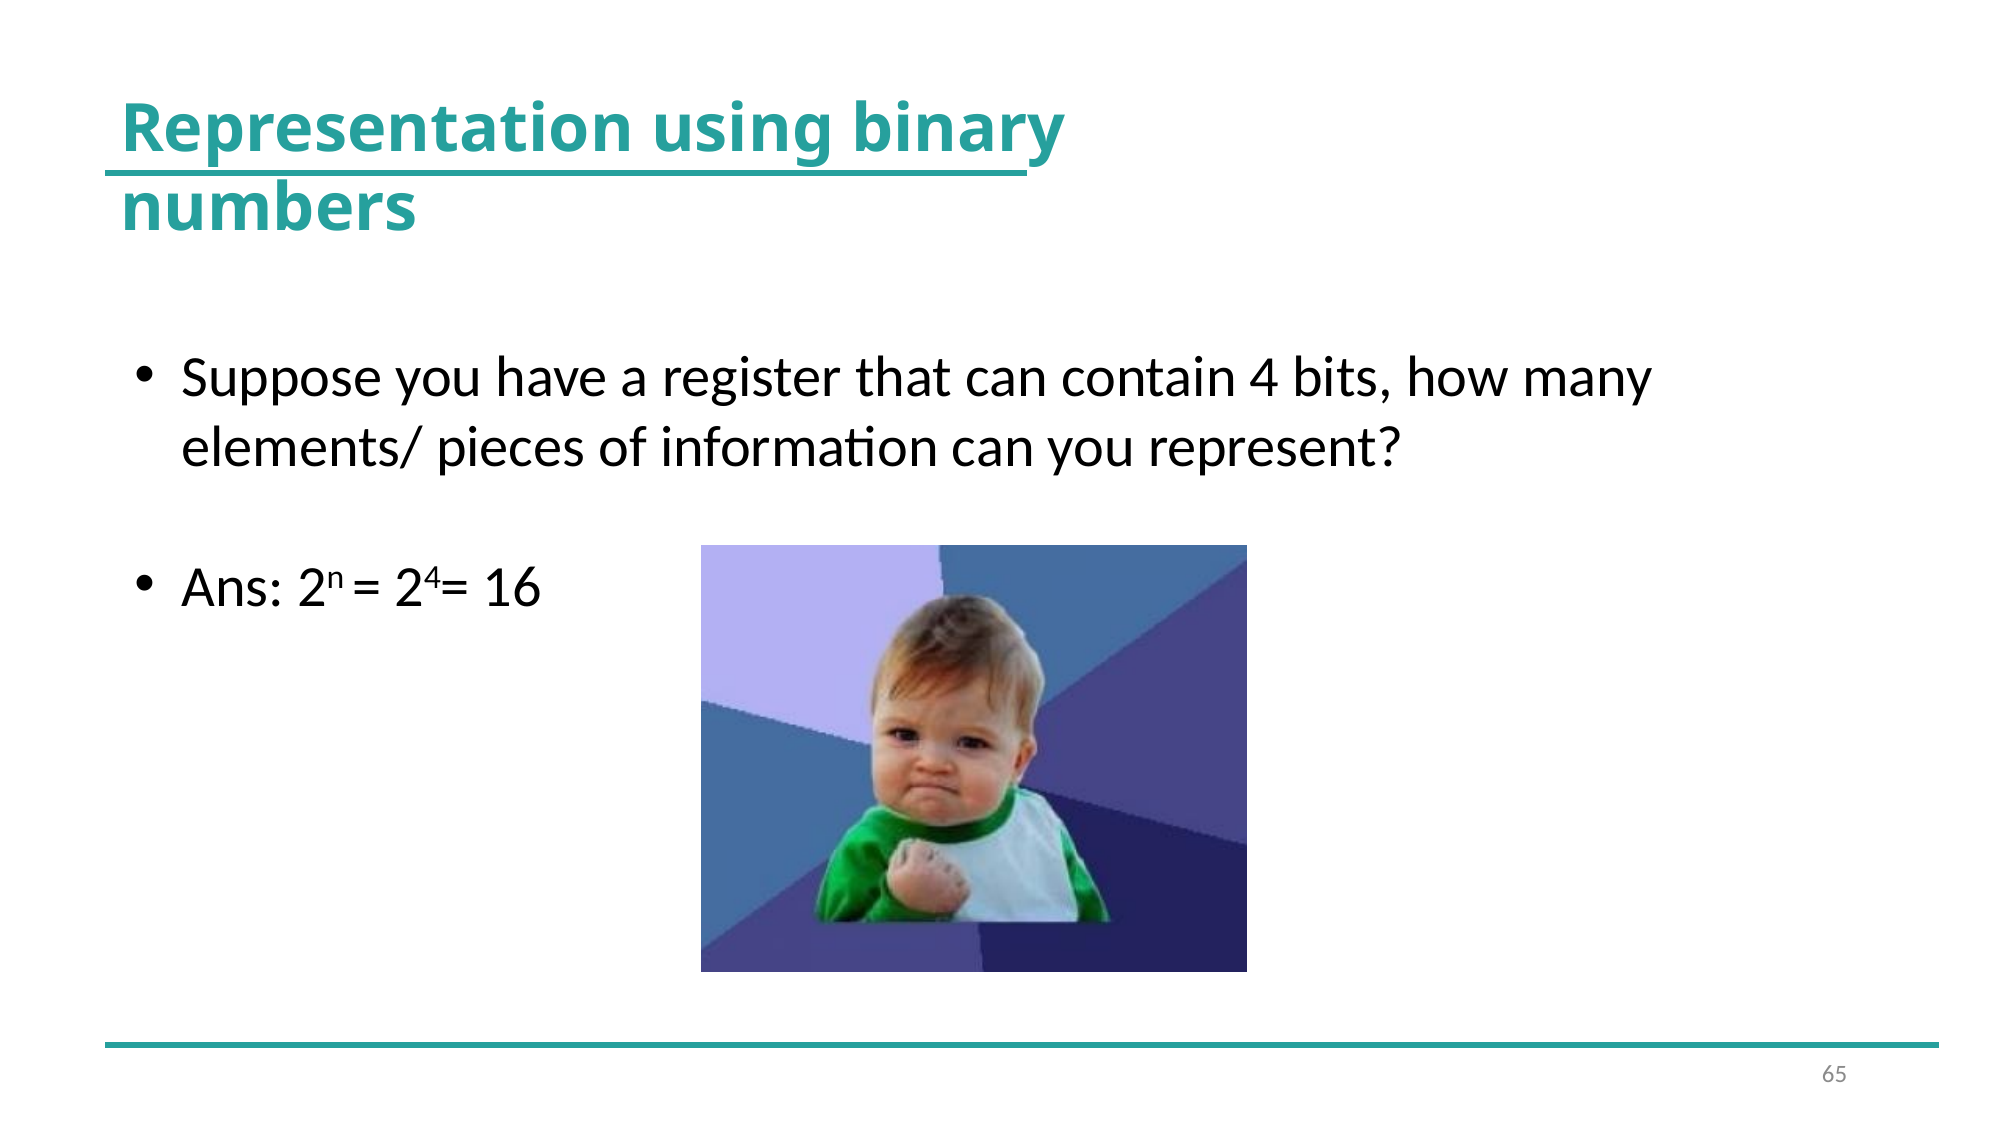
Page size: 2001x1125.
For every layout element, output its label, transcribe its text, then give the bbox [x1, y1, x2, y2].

picture [701, 544, 1247, 972]
text_box Suppose you have a register that can contain 4 bits, how many elements/ pieces of information can you represent? Ans: 2n = 24= 16 [119, 260, 1829, 626]
slide_number 65 [1412, 1045, 1863, 1103]
text_box Representation using binary numbers [105, 76, 1235, 252]
